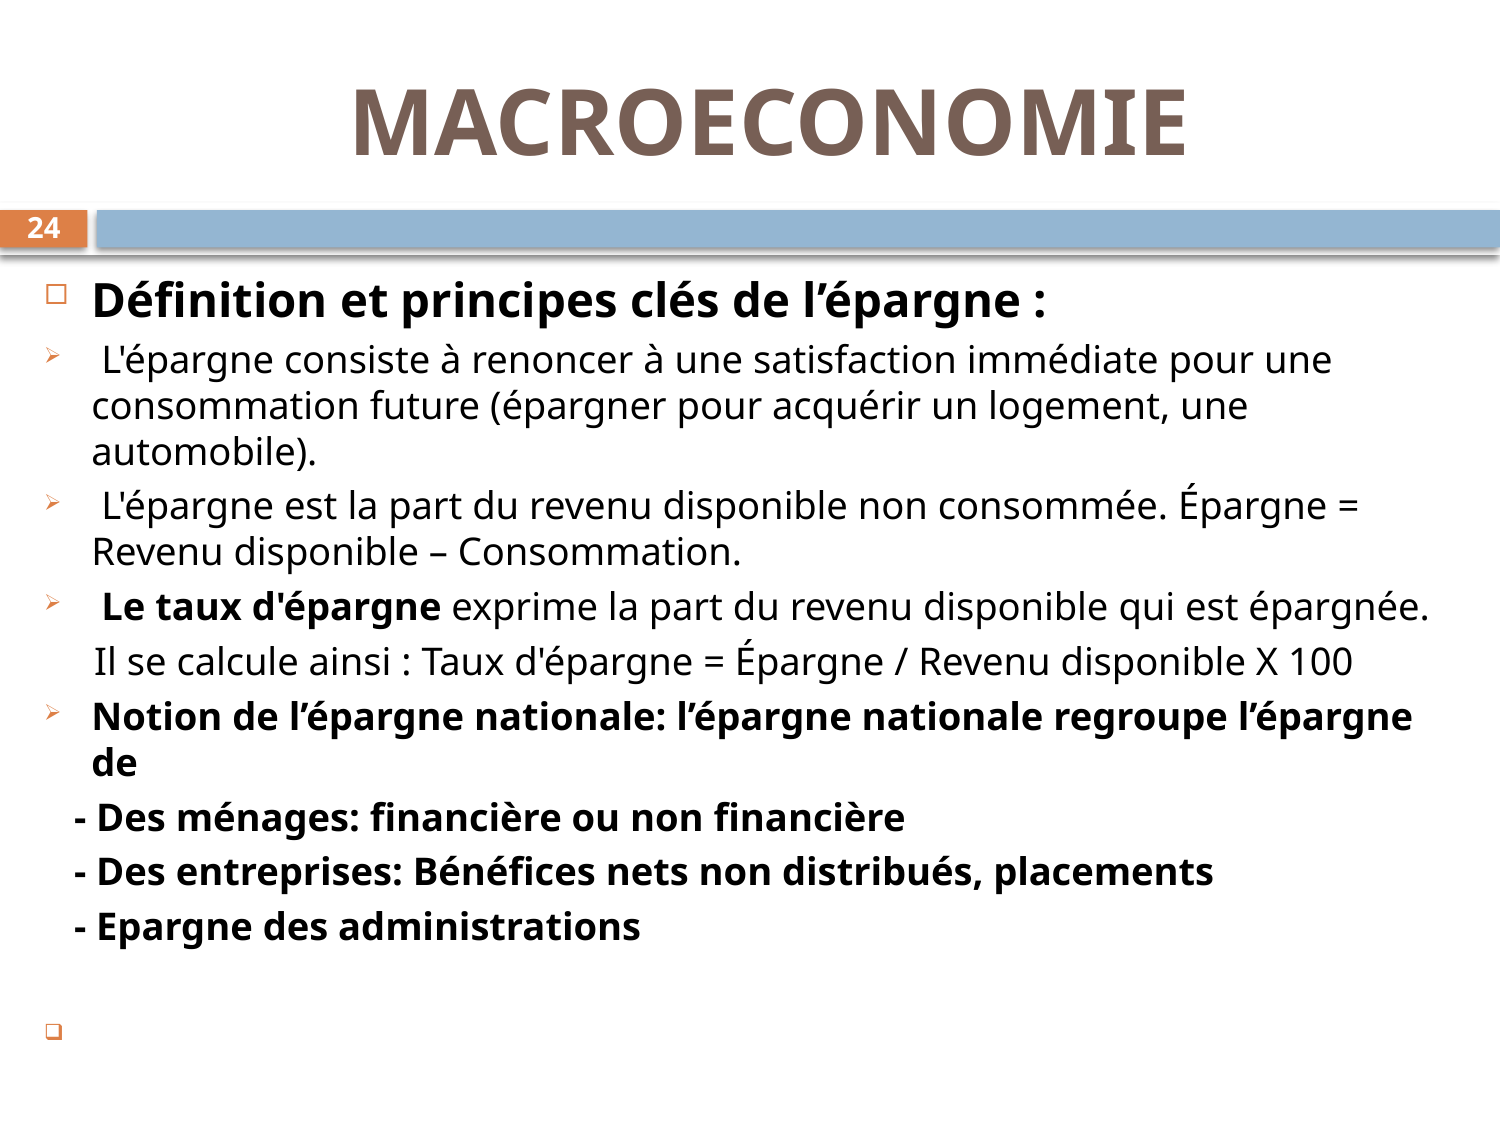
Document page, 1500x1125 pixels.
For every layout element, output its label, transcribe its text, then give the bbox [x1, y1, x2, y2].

list Définition et principes clés de l’épargne : L'épargne consiste à renoncer à une satisfaction immédiate pour une consommation future (épargner pour acquérir un logement, une automobile). L'épargne est la part du revenu disponible non consommée. Épargne = Revenu disponible – Consommation. Le taux d'épargne exprime la part du revenu disponible qui est épargnée. Il se calcule ainsi : Taux d'épargne = Épargne / Revenu disponible X 100 Notion de l’épargne nationale: l’épargne nationale regroupe l’épargne de - Des ménages: financière ou non financière - Des entreprises: Bénéfices nets non distribués, placements - Epargne des administrations [29, 262, 1459, 1083]
slide_number 24 [0, 208, 88, 249]
title MACROECONOMIE [100, 37, 1438, 200]
